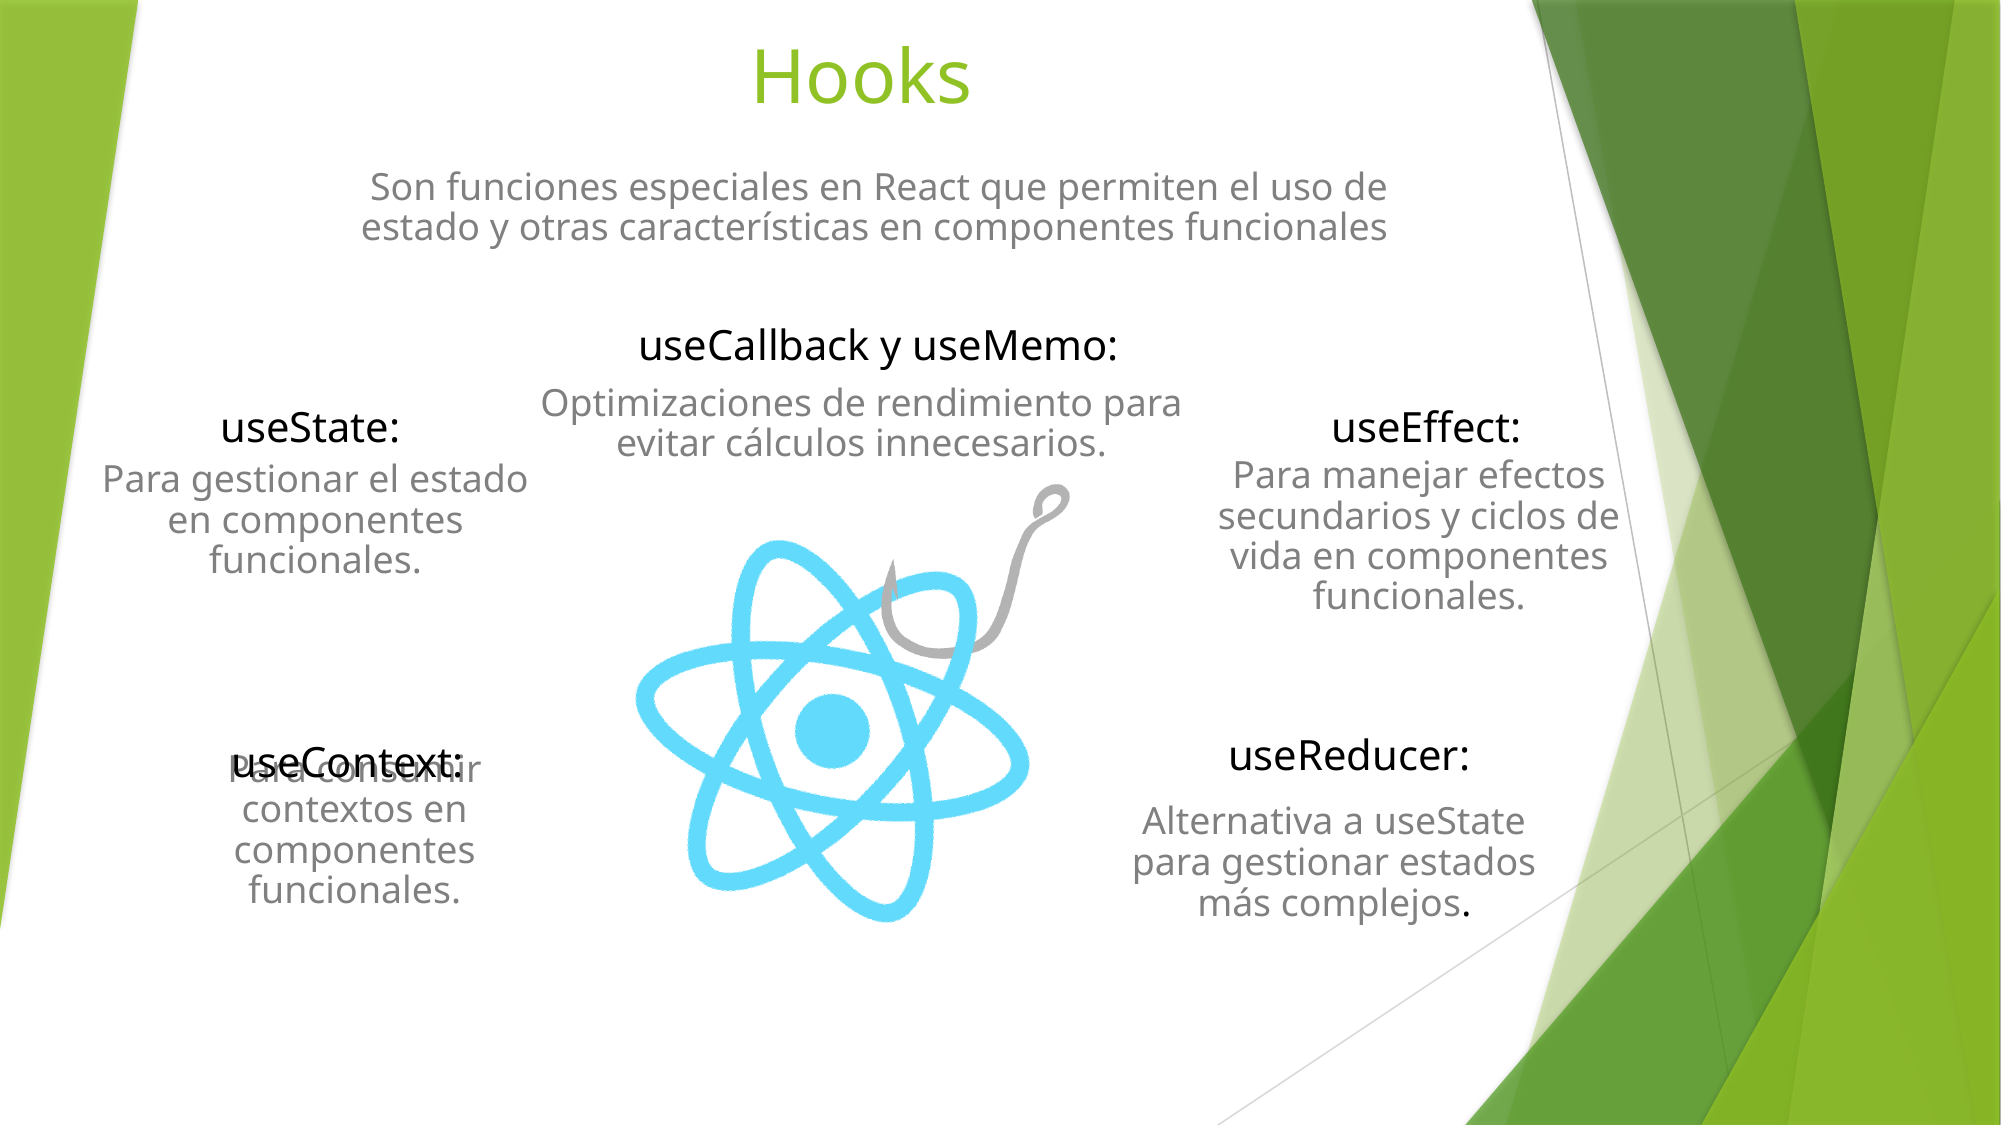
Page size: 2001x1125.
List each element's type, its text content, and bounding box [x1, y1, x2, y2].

picture [619, 471, 1094, 929]
text_box Para manejar efectos secundarios y ciclos de vida en componentes funcionales. [1166, 458, 1672, 626]
text_box [975, 537, 1480, 1043]
text_box Optimizaciones de rendimiento para evitar cálculos innecesarios. [515, 379, 1209, 473]
text_box useState: [106, 393, 515, 460]
text_box useCallback y useMemo: [580, 317, 1177, 377]
text_box Para consumir contextos en componentes funcionales. [128, 763, 581, 920]
text_box Para gestionar el estado en componentes funcionales. [84, 433, 547, 590]
text_box useContext: [143, 721, 553, 795]
text_box useEffect: [1259, 393, 1595, 460]
text_box Alternativa a useState para gestionar estados más complejos. [1106, 794, 1562, 932]
text_box Son funciones especiales en React que permiten el uso de estado y otras características en componentes funcionales [304, 147, 1446, 257]
text_box useReducer: [1182, 721, 1517, 788]
title Hooks [558, 37, 1166, 126]
